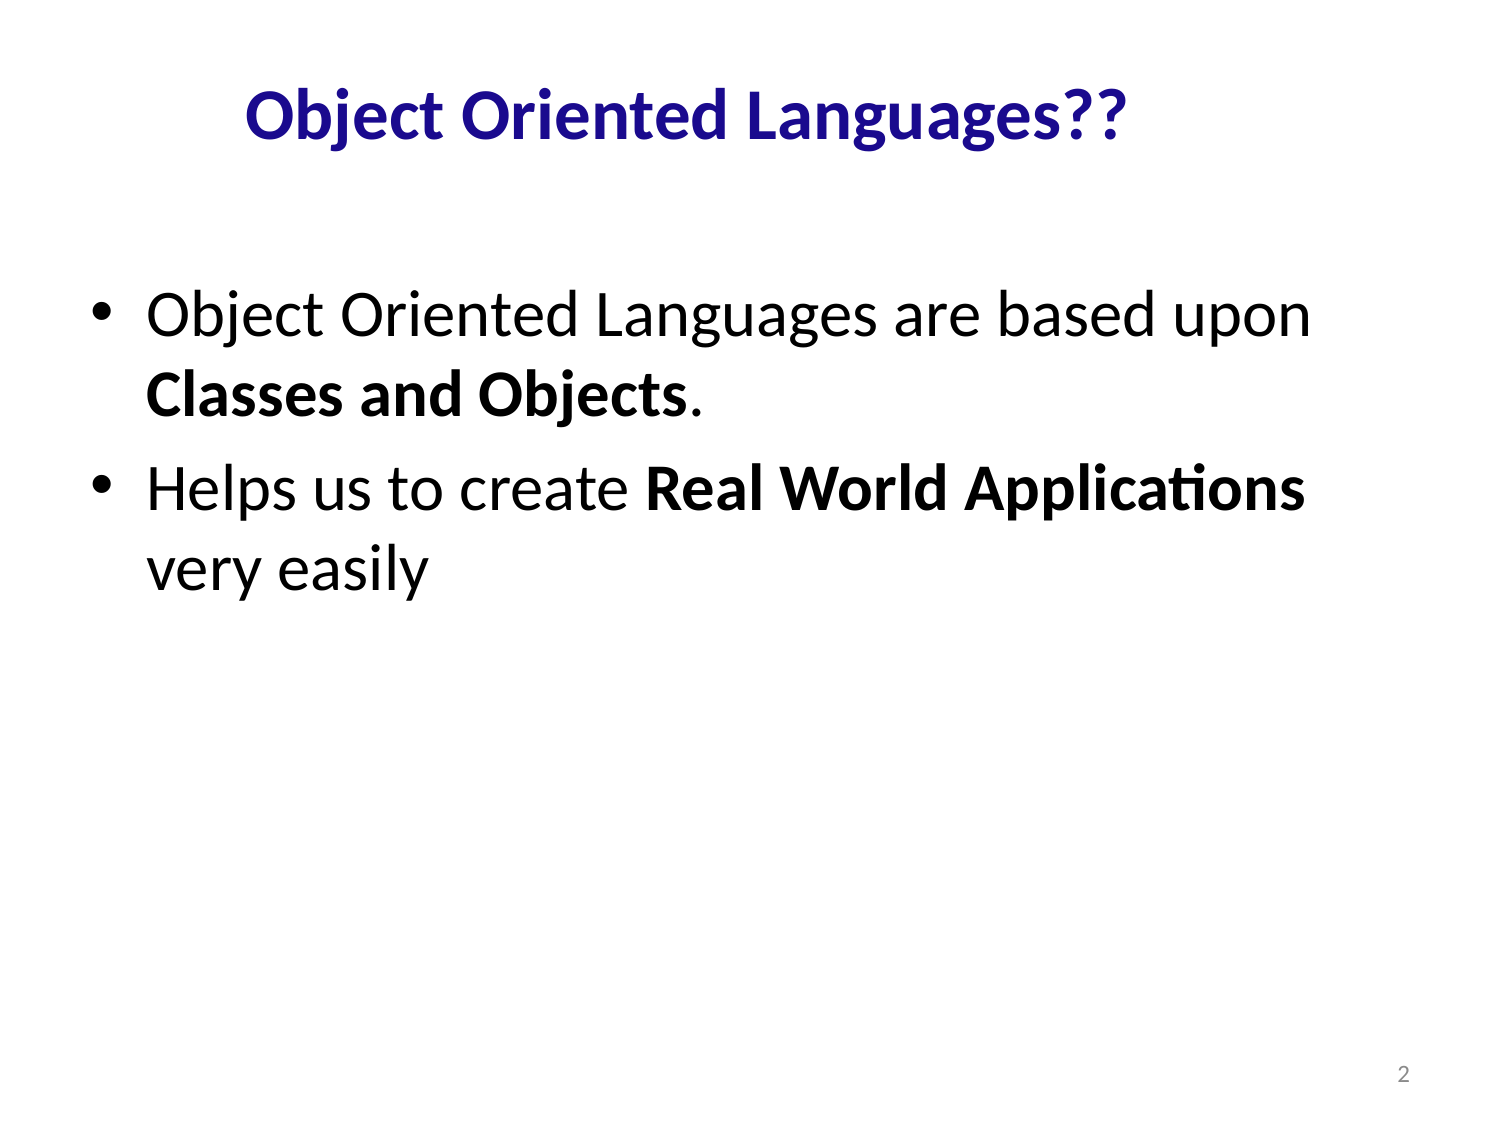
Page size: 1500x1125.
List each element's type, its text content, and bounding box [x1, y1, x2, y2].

list Object Oriented Languages are based upon Classes and Objects. Helps us to create Real World Applications very easily [75, 262, 1425, 1005]
title Object Oriented Languages?? [75, 50, 1300, 171]
slide_number 2 [1074, 1042, 1425, 1103]
